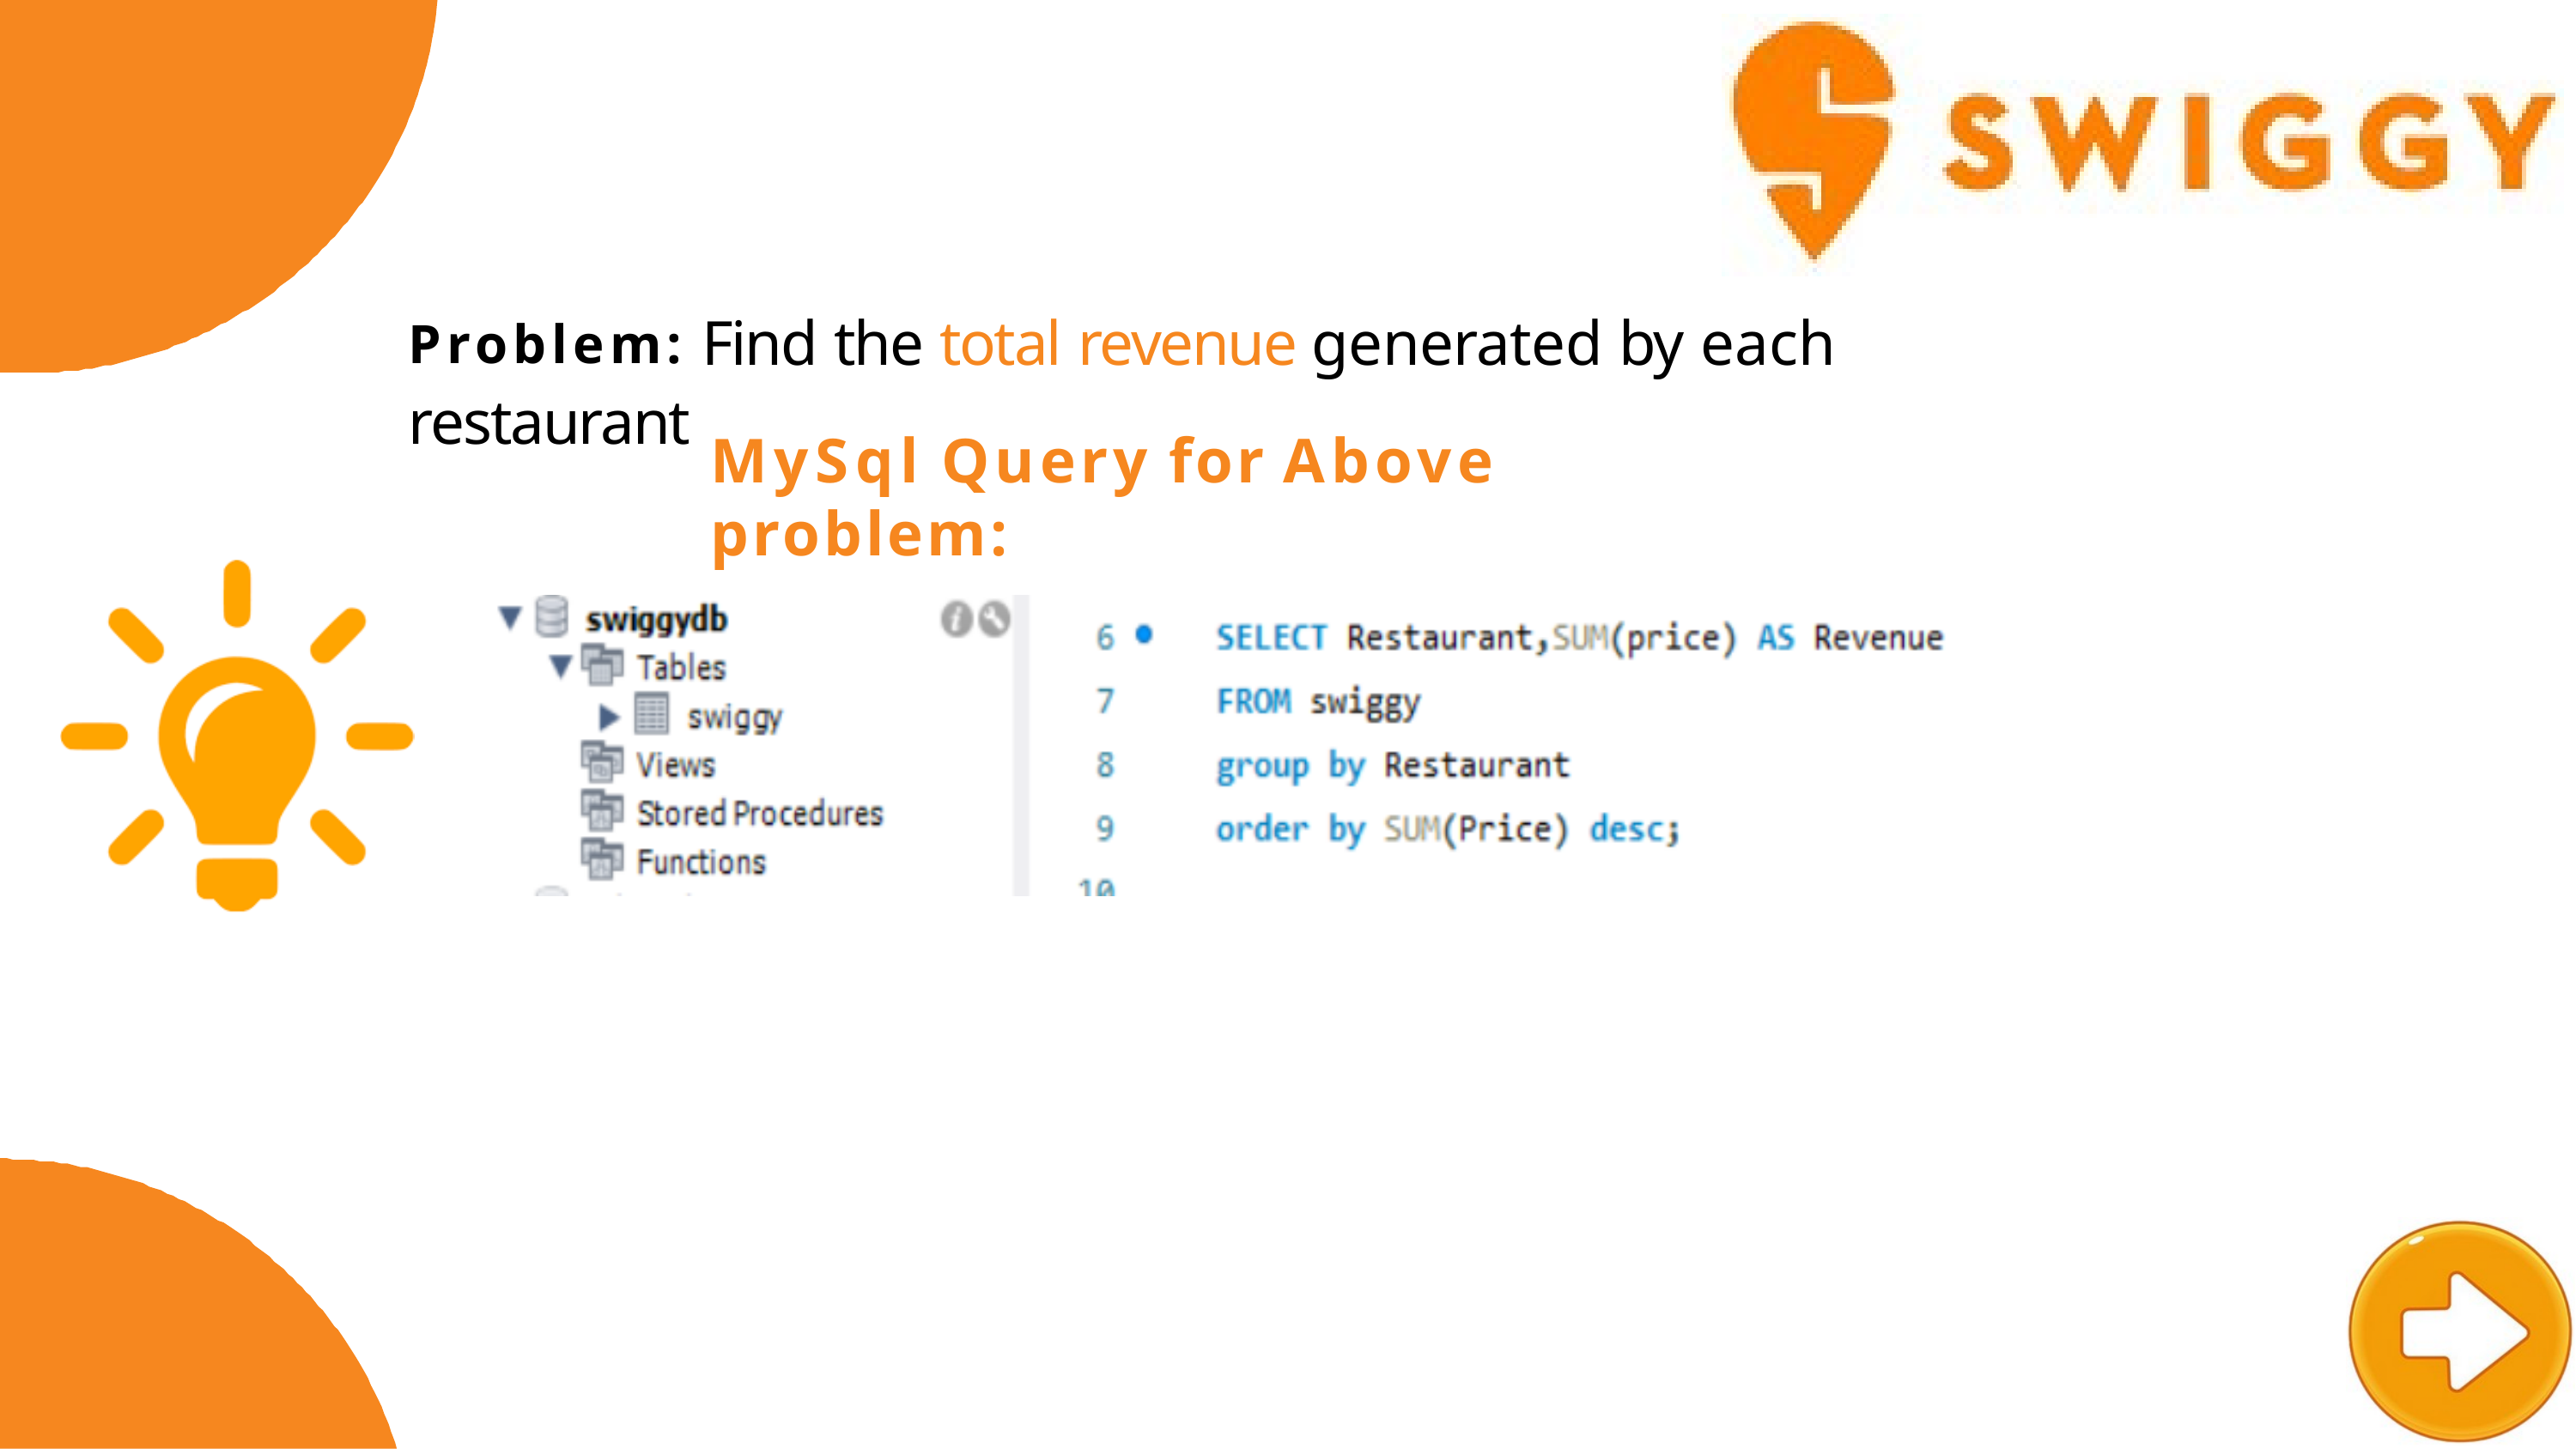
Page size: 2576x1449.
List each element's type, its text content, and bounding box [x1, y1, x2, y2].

picture [488, 595, 2131, 897]
picture [2346, 1217, 2575, 1446]
picture [1722, 14, 2564, 276]
text_box Problem: Find the total revenue generated by each restaurant [406, 272, 2074, 457]
picture [60, 559, 415, 913]
text_box MySql Query for Above problem: [708, 420, 1760, 568]
